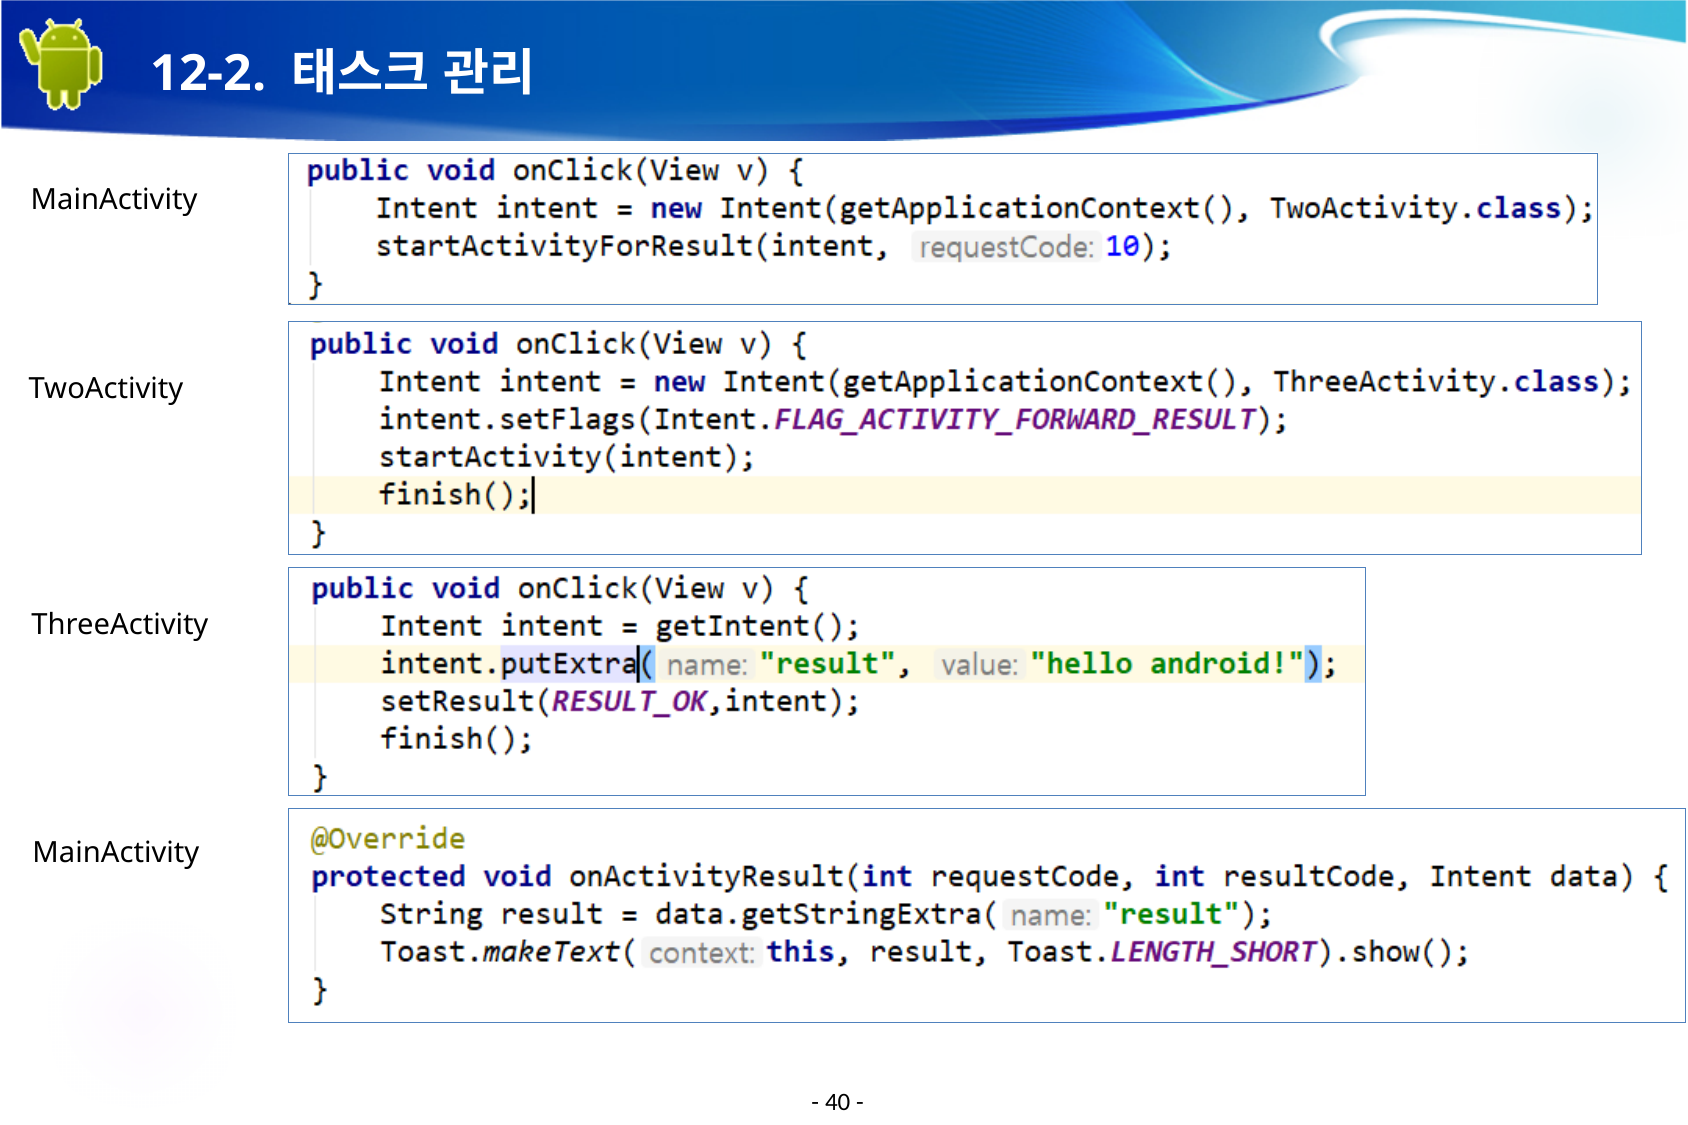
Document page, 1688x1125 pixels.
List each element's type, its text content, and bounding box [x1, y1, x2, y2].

picture [288, 152, 1599, 305]
picture [288, 808, 1686, 1023]
picture [288, 567, 1366, 796]
text_box 12-2. 태스크 관리 [135, 33, 695, 94]
picture [0, 0, 1688, 141]
text_box MainActivity [17, 825, 215, 876]
text_box ThreeActivity [16, 597, 224, 648]
picture [288, 321, 1642, 555]
text_box TwoActivity [13, 361, 199, 412]
text_box MainActivity [15, 172, 213, 223]
